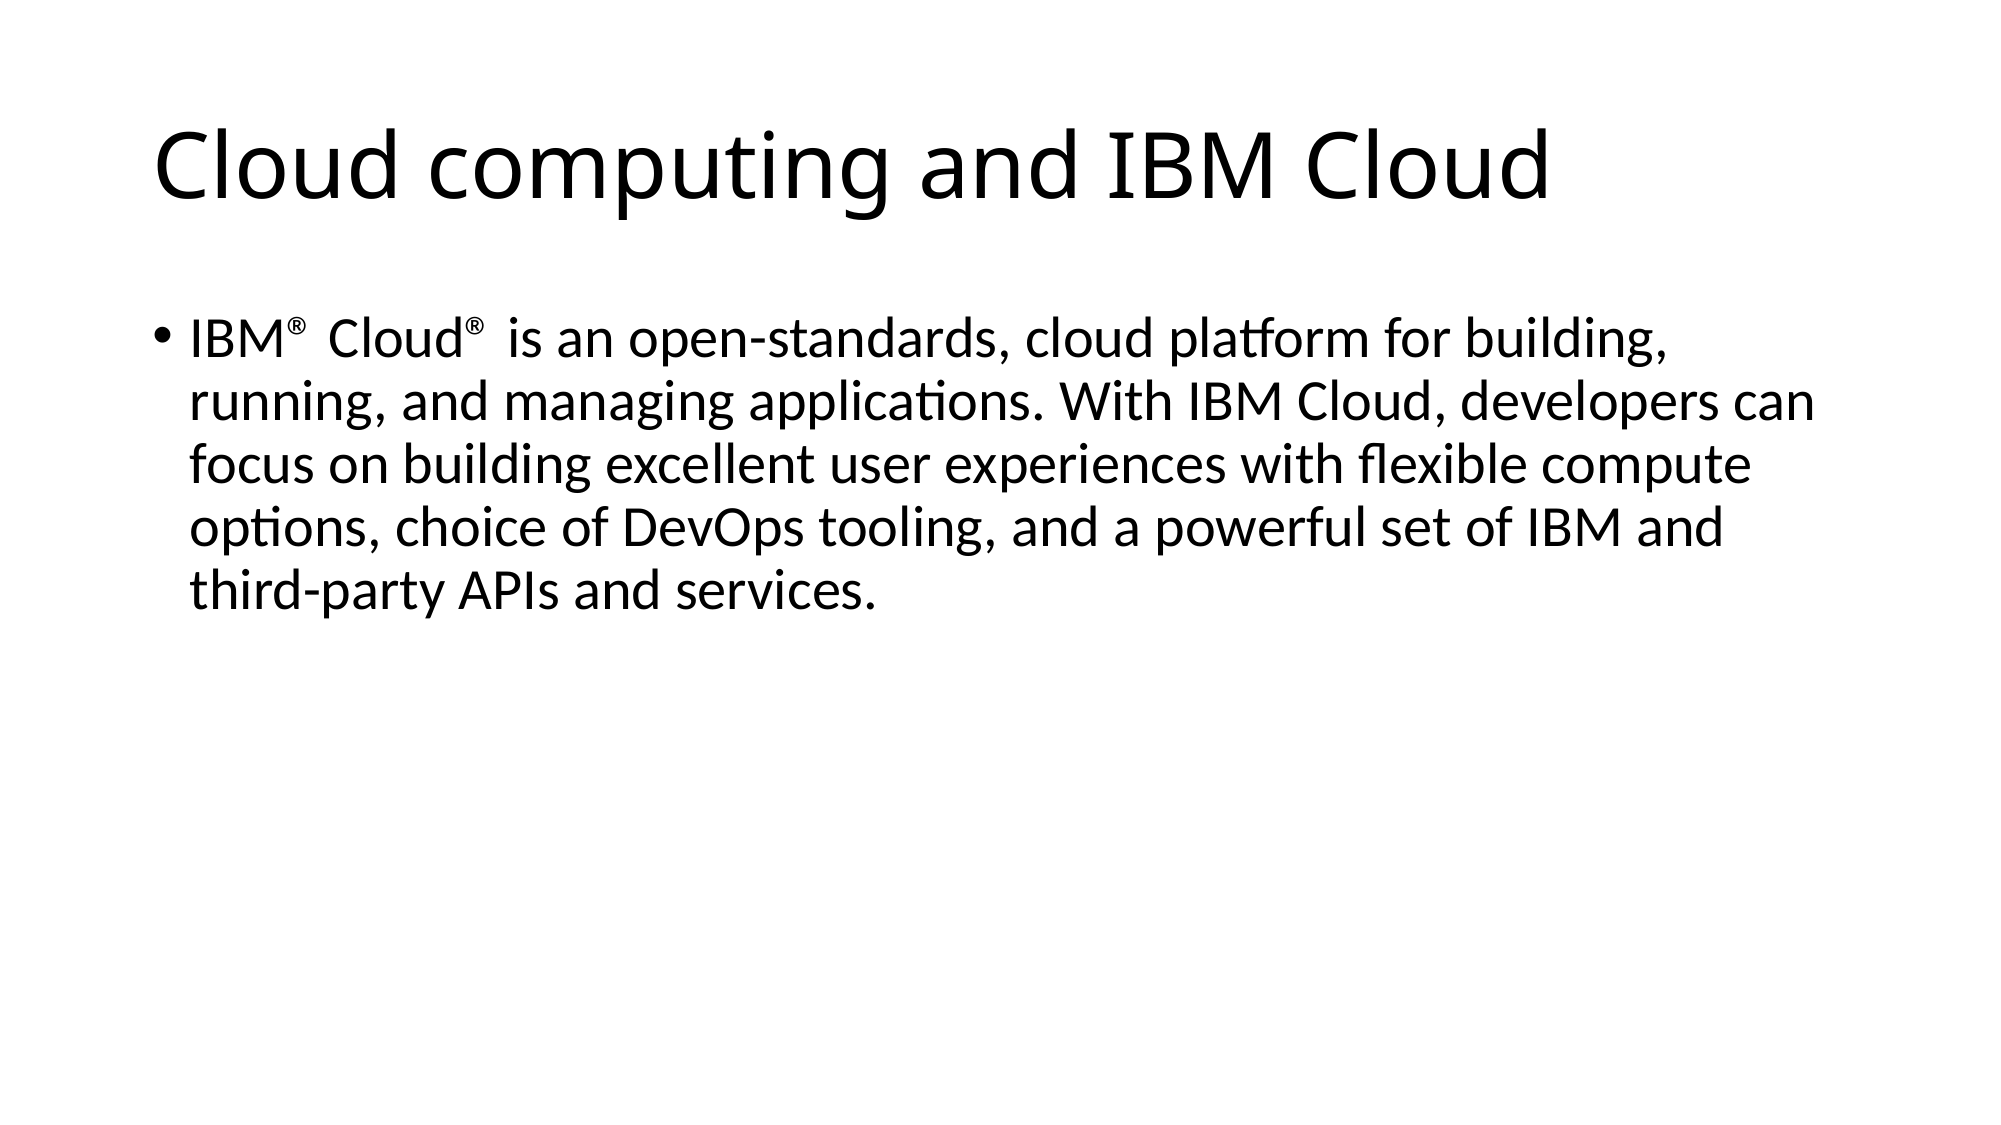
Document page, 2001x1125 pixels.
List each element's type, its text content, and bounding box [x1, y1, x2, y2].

list IBM® Cloud® is an open-standards, cloud platform for building, running, and managing applications. With IBM Cloud, developers can focus on building excellent user experiences with flexible compute options, choice of DevOps tooling, and a powerful set of IBM and third-party APIs and services. [137, 299, 1863, 1014]
title Cloud computing and IBM Cloud [137, 59, 1863, 278]
